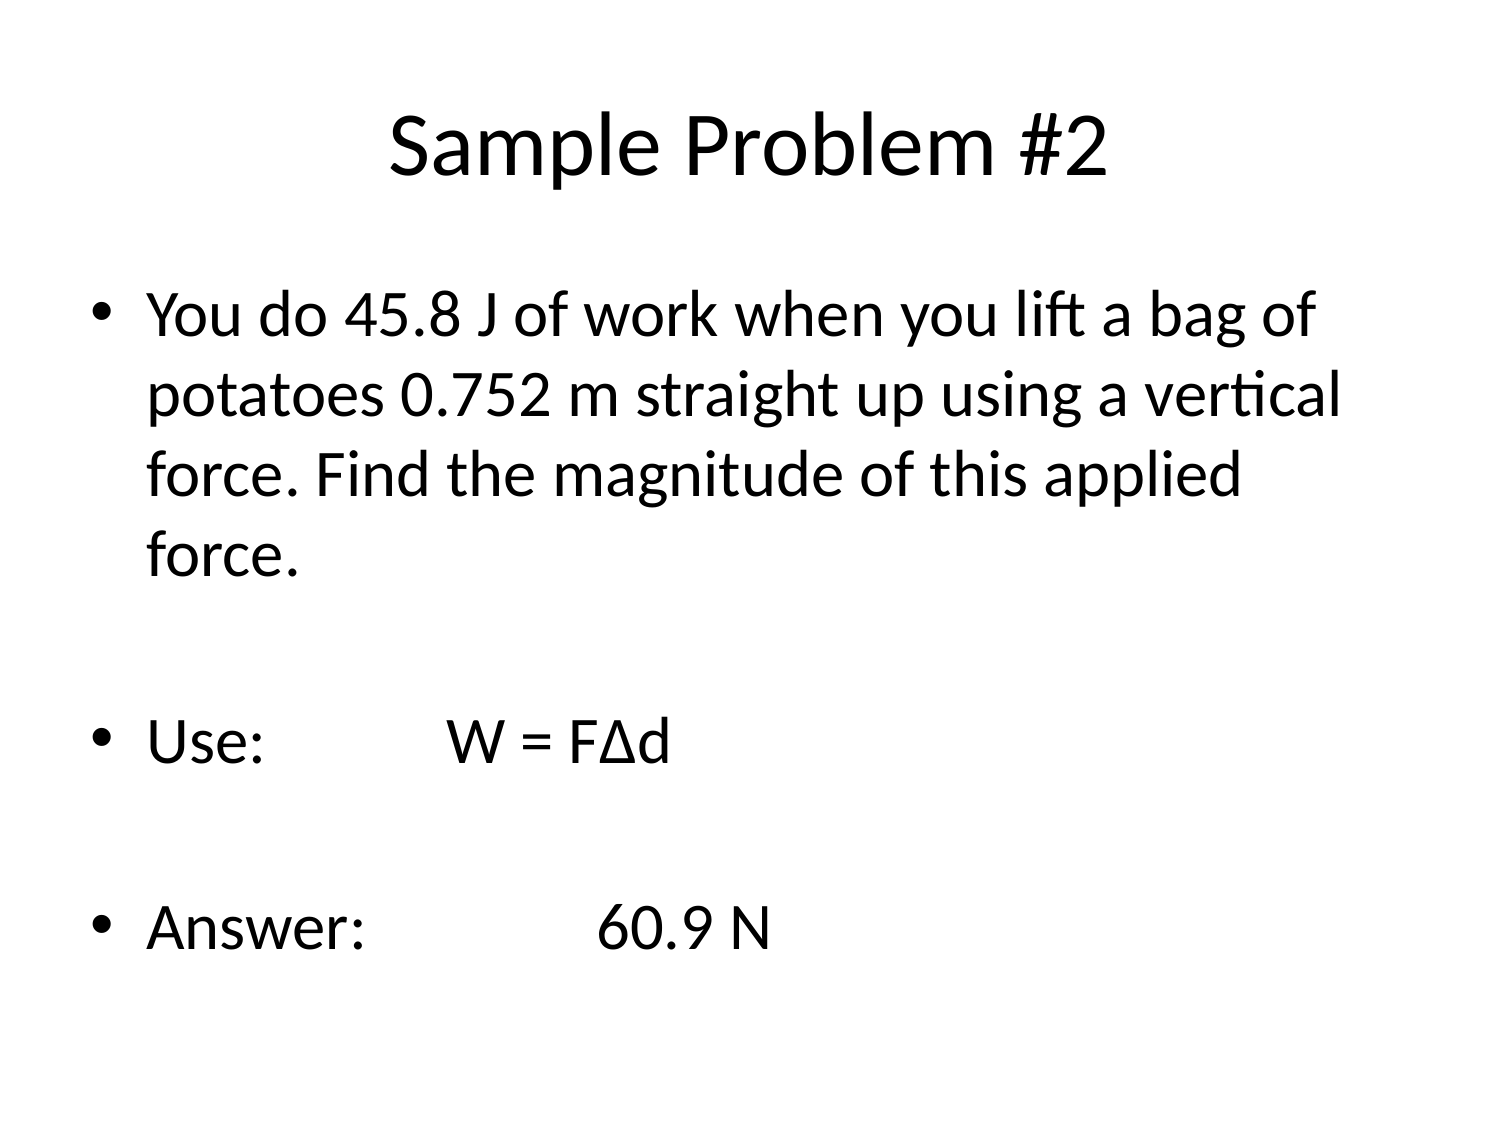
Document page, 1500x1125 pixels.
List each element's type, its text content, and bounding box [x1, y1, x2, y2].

title Sample Problem #2 [75, 45, 1425, 233]
list You do 45.8 J of work when you lift a bag of potatoes 0.752 m straight up using a vertical force. Find the magnitude of this applied force. Use: W = FΔd Answer: 60.9 N [75, 262, 1425, 1005]
